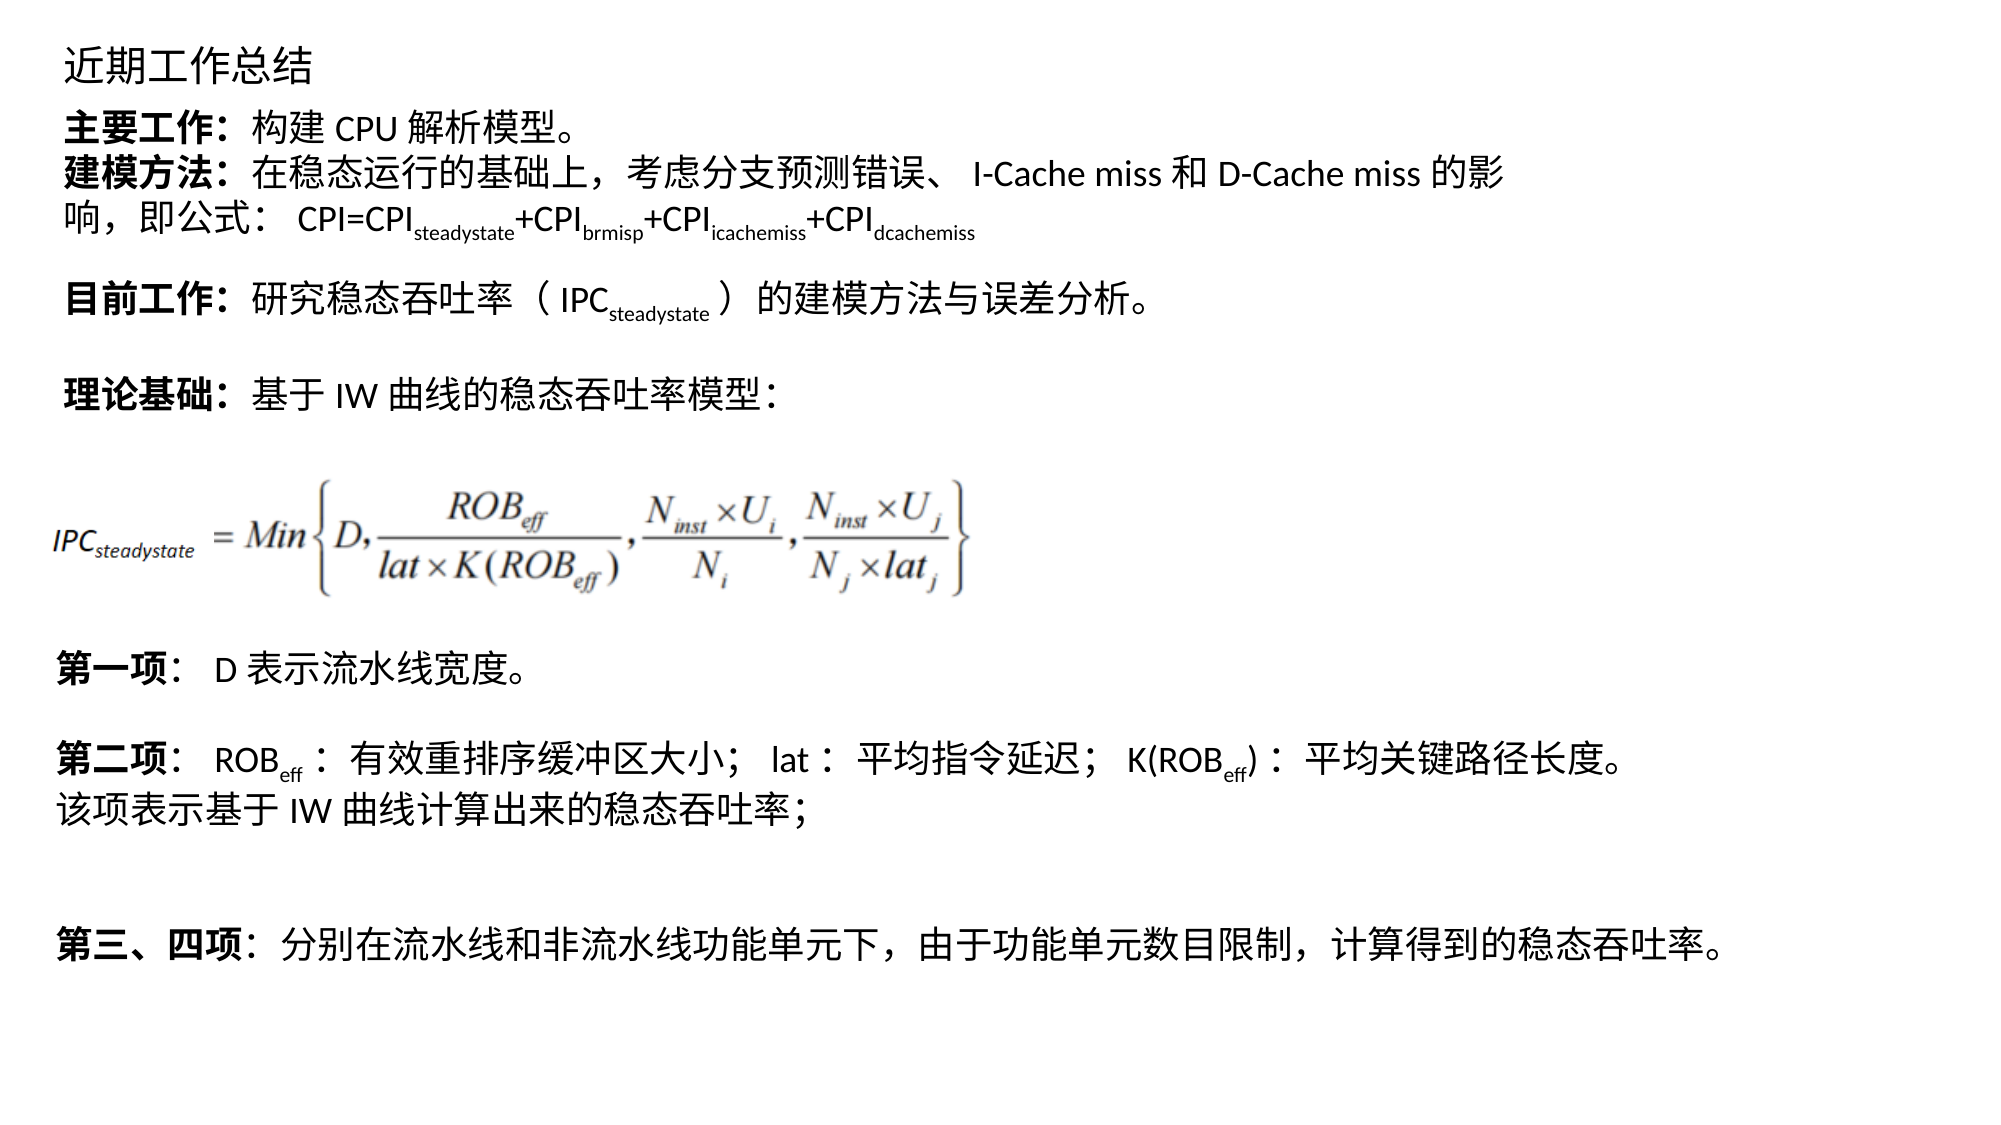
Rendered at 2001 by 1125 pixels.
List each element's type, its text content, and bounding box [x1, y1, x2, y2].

picture [24, 454, 980, 603]
text_box 主要工作：构建CPU解析模型。 建模方法：在稳态运行的基础上，考虑分支预测错误、I-Cache miss和D-Cache miss的影响，即公式：CPI=CPIsteadystate+CPIbrmisp+CPIicachemiss+CPIdcachemiss [49, 96, 1551, 297]
text_box 第一项：D表示流水线宽度。 第二项：ROBeff：有效重排序缓冲区大小；lat：平均指令延迟；K(ROBeff)：平均关键路径长度。 该项表示基于IW曲线计算出来的稳态吞吐率； 第三、四项：分别在流水线和非流水线功能单元下，由于功能单元数目限制，计算得到的稳态吞吐率。 [40, 637, 1856, 1064]
text_box 近期工作总结 目前工作：研究稳态吞吐率（IPCsteadystate）的建模方法与误差分析。 理论基础：基于IW曲线的稳态吞吐率模型： [49, 32, 1724, 604]
